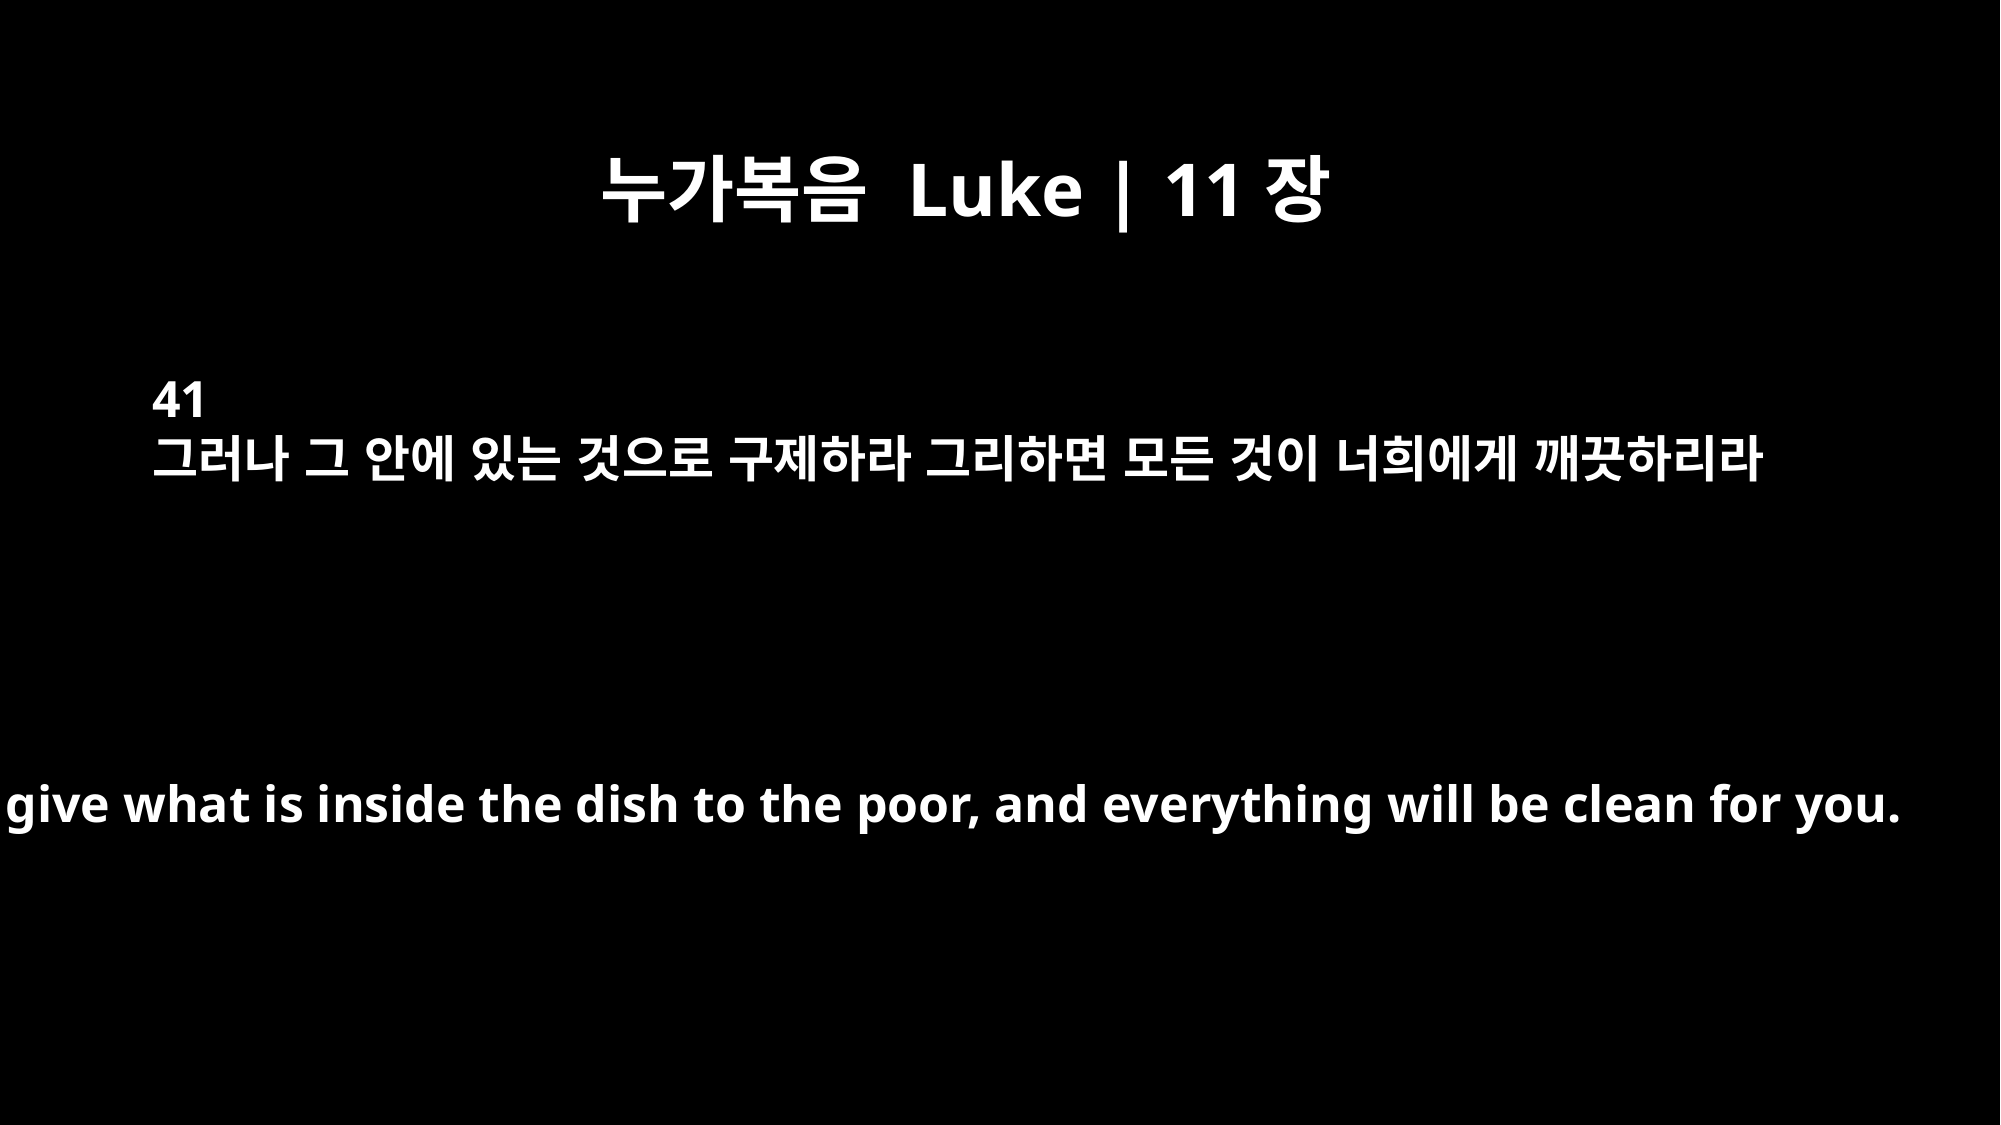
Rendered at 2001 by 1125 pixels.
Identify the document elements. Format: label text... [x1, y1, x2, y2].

text_box 누가복음 Luke | 11장 [585, 136, 1347, 239]
text_box But give what is inside the dish to the poor, and everything will be clean for you. [0, 764, 1918, 840]
text_box 41 그러나 그 안에 있는 것으로 구제하라 그리하면 모든 것이 너희에게 깨끗하리라 [137, 359, 1780, 495]
